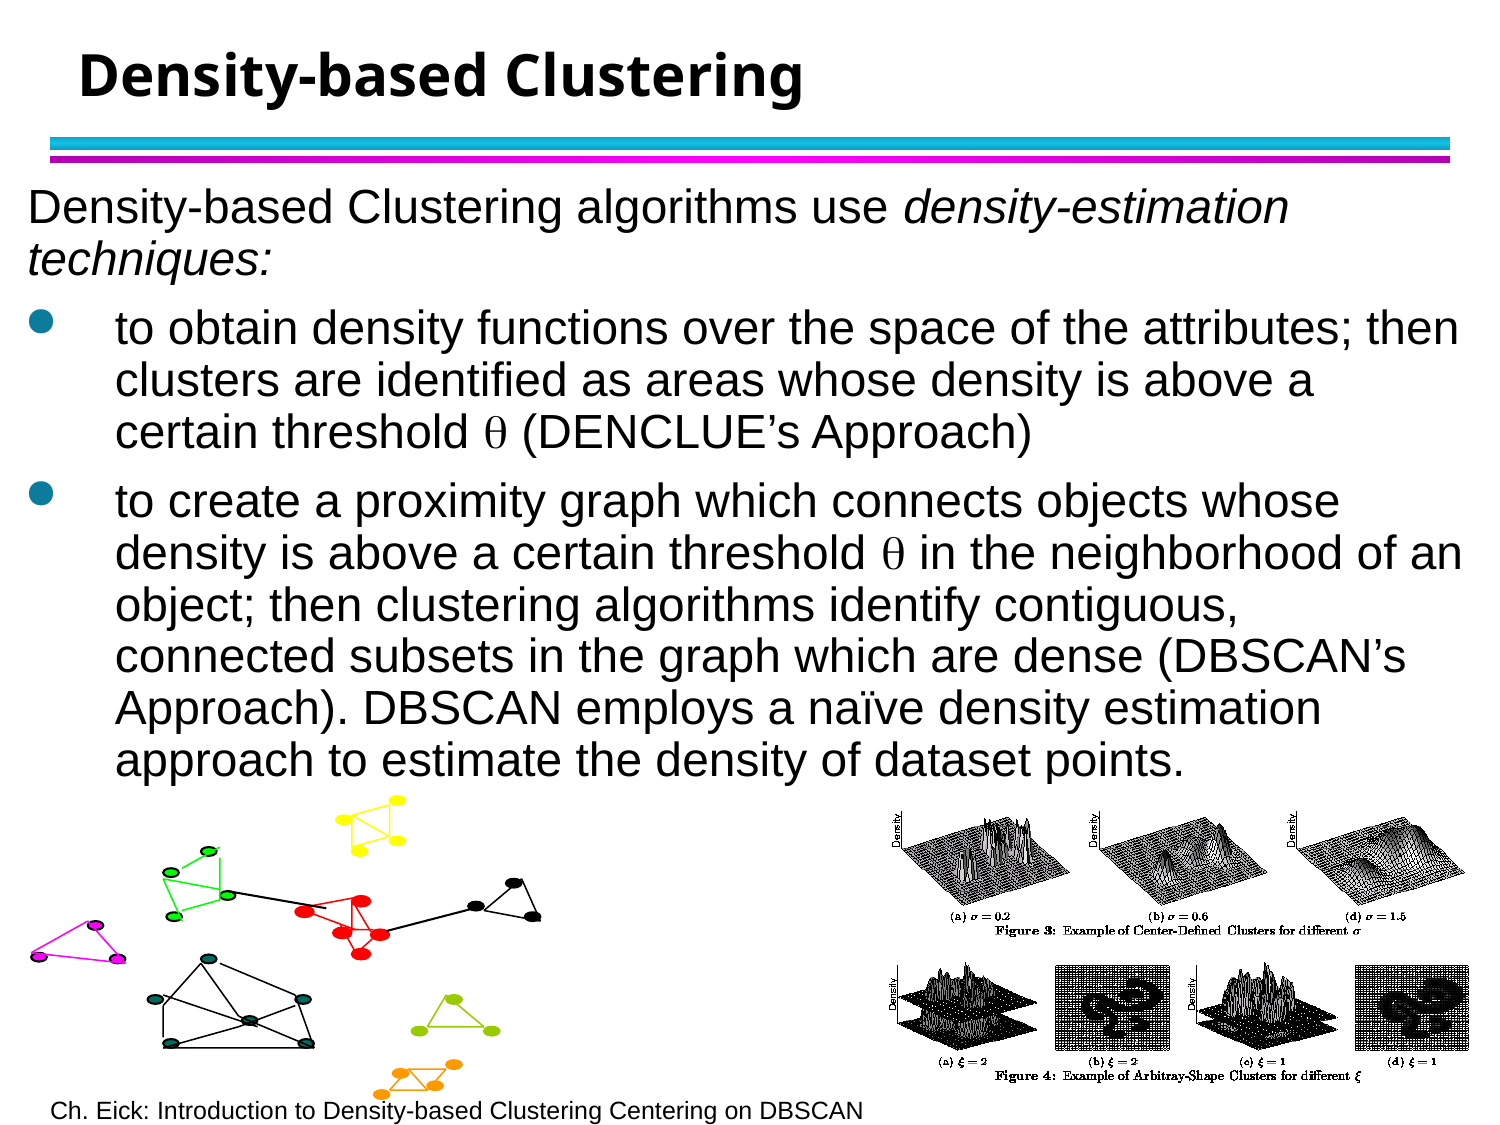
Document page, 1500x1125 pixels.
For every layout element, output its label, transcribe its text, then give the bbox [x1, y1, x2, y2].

list Density-based Clustering algorithms use density-estimation techniques: to obtain density functions over the space of the attributes; then clusters are identified as areas whose density is above a certain threshold  (DENCLUE’s Approach) to create a proximity graph which connects objects whose density is above a certain threshold  in the neighborhood of an object; then clustering algorithms identify contiguous, connected subsets in the graph which are dense (DBSCAN’s Approach). DBSCAN employs a naïve density estimation approach to estimate the density of dataset points. [12, 174, 1488, 1059]
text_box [386, 908, 471, 932]
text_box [227, 890, 299, 909]
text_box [30, 795, 541, 1100]
picture [874, 784, 1488, 1085]
title Density-based Clustering [62, 24, 1421, 116]
